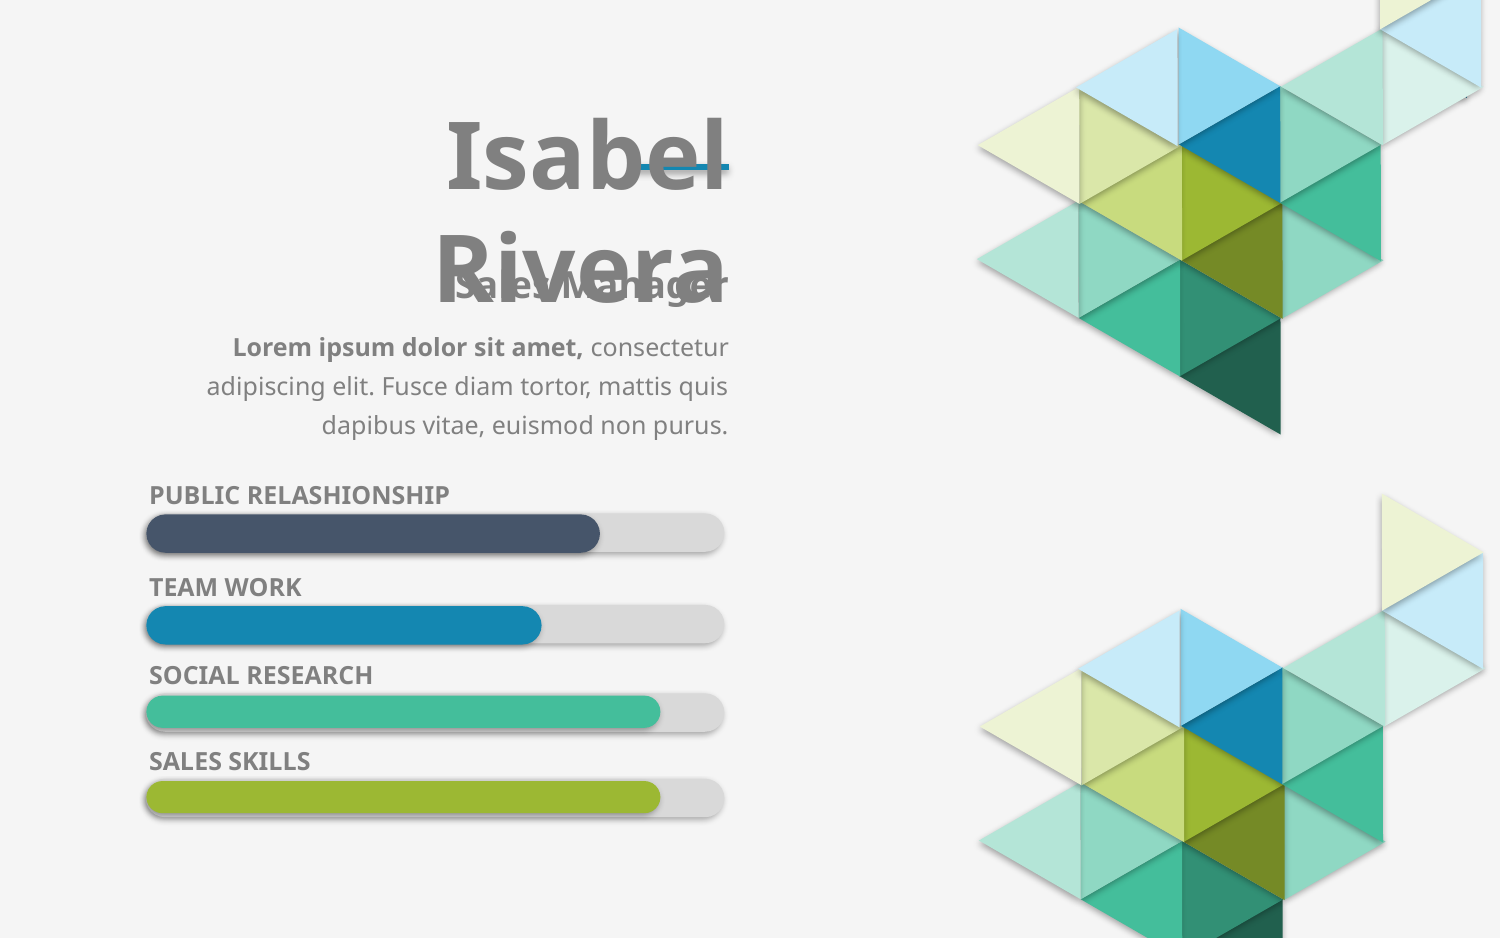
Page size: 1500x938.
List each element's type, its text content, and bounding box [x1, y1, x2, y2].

text_box [145, 694, 662, 729]
text_box [145, 780, 662, 815]
list Isabel Rivera [145, 168, 730, 250]
text_box [145, 605, 543, 646]
list SALES SKILLS [149, 729, 730, 784]
list SOCIAL RESEARCH [149, 644, 730, 698]
text_box [145, 513, 601, 554]
list Lorem ipsum dolor sit amet, consectetur adipiscing elit. Fusce diam tortor, mattis quis dapibus vitae, euismod non purus. [145, 322, 730, 441]
picture [874, 199, 1380, 785]
list TEAM WORK [149, 556, 730, 610]
list PUBLIC RELASHIONSHIP [149, 464, 730, 518]
list Sales Manager [145, 253, 730, 314]
